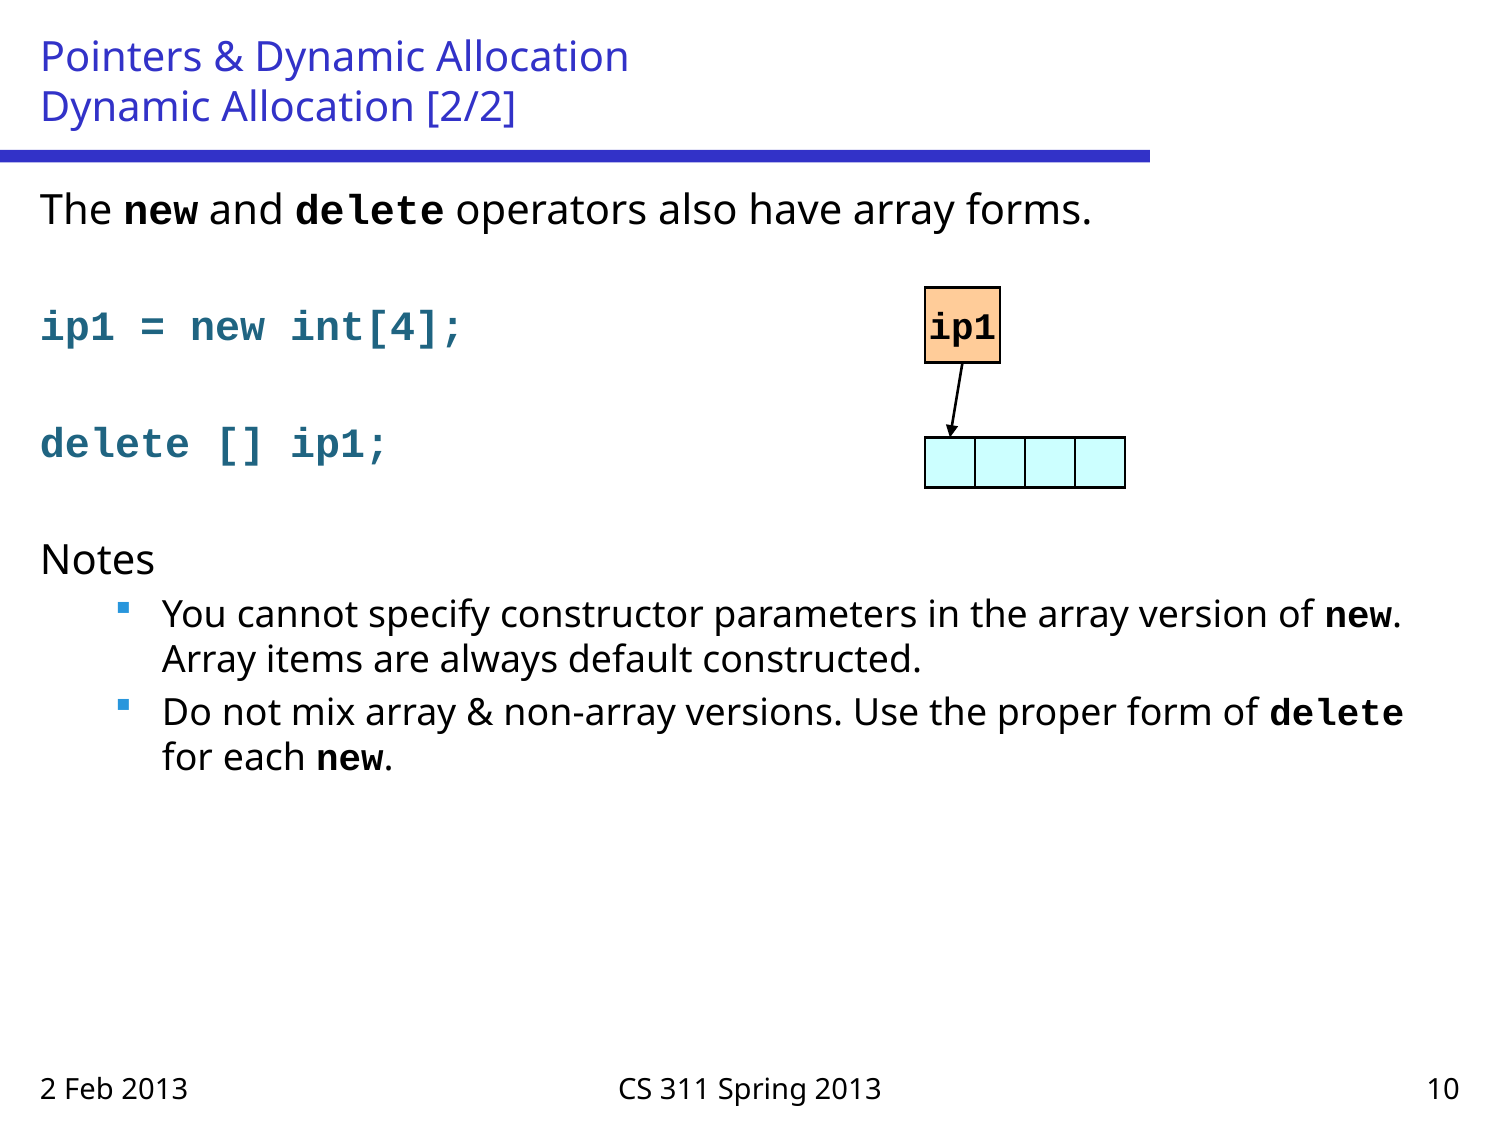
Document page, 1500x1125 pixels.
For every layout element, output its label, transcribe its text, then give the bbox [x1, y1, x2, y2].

text_box [945, 362, 963, 438]
text_box [1074, 437, 1125, 488]
slide_number 10 [1125, 1062, 1475, 1113]
text_box [924, 437, 975, 488]
text_box [1025, 437, 1074, 488]
text_box ip1 [924, 287, 1000, 363]
title Pointers & Dynamic Allocation Dynamic Allocation [2/2] [24, 24, 1475, 138]
list The new and delete operators also have array forms. ip1 = new int[4]; delete [] ip1; Notes You cannot specify constructor parameters in the array version of new. Array items are always default constructed. Do not mix array & non-array versions. Use the proper form of delete for each new. [24, 174, 1475, 1050]
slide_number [24, 1062, 375, 1113]
footer CS 311 Spring 2013 [387, 1062, 1113, 1113]
text_box [975, 437, 1025, 488]
